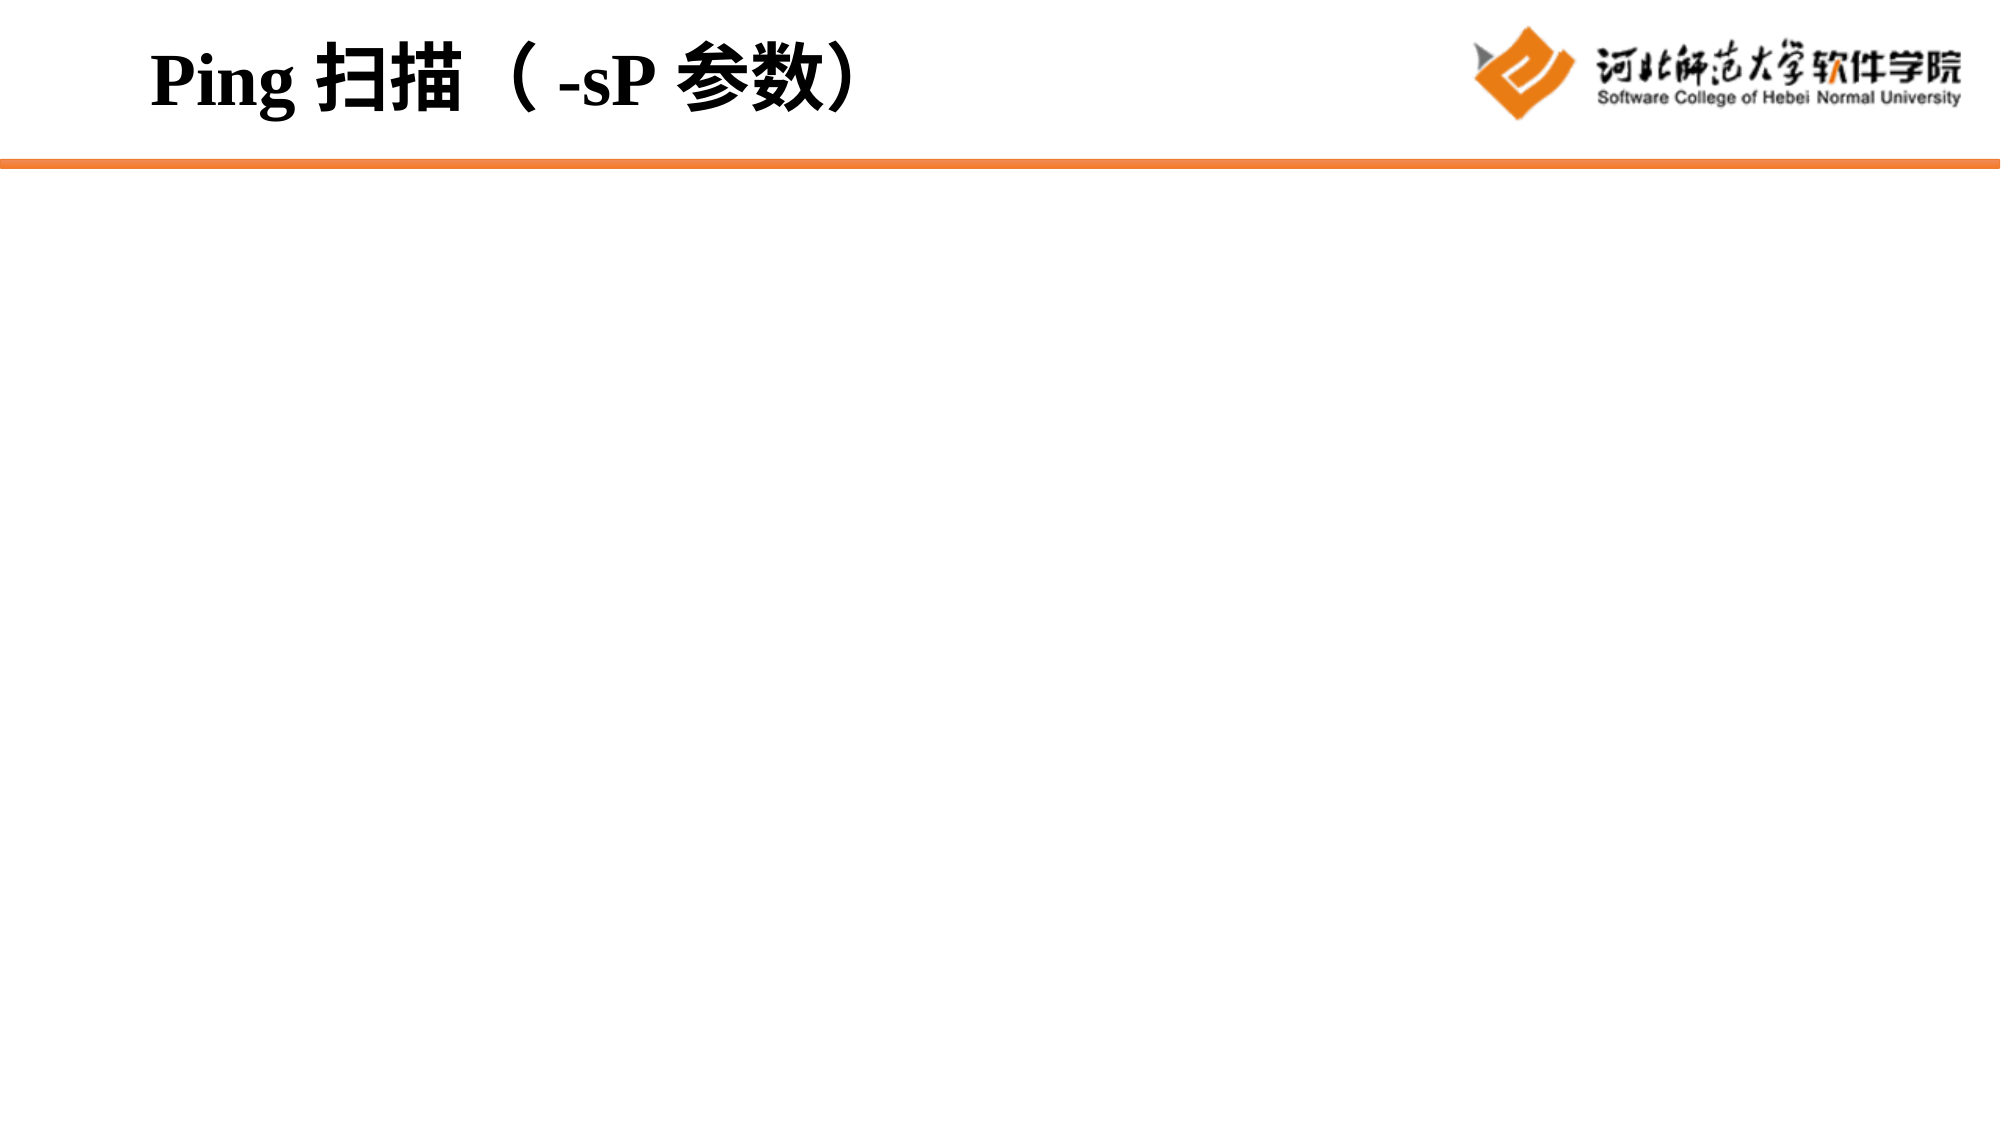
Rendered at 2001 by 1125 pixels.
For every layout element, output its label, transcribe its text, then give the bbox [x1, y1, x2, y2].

title Ping扫描（-sP参数） [135, 8, 1861, 155]
picture [1861, 18, 1988, 126]
